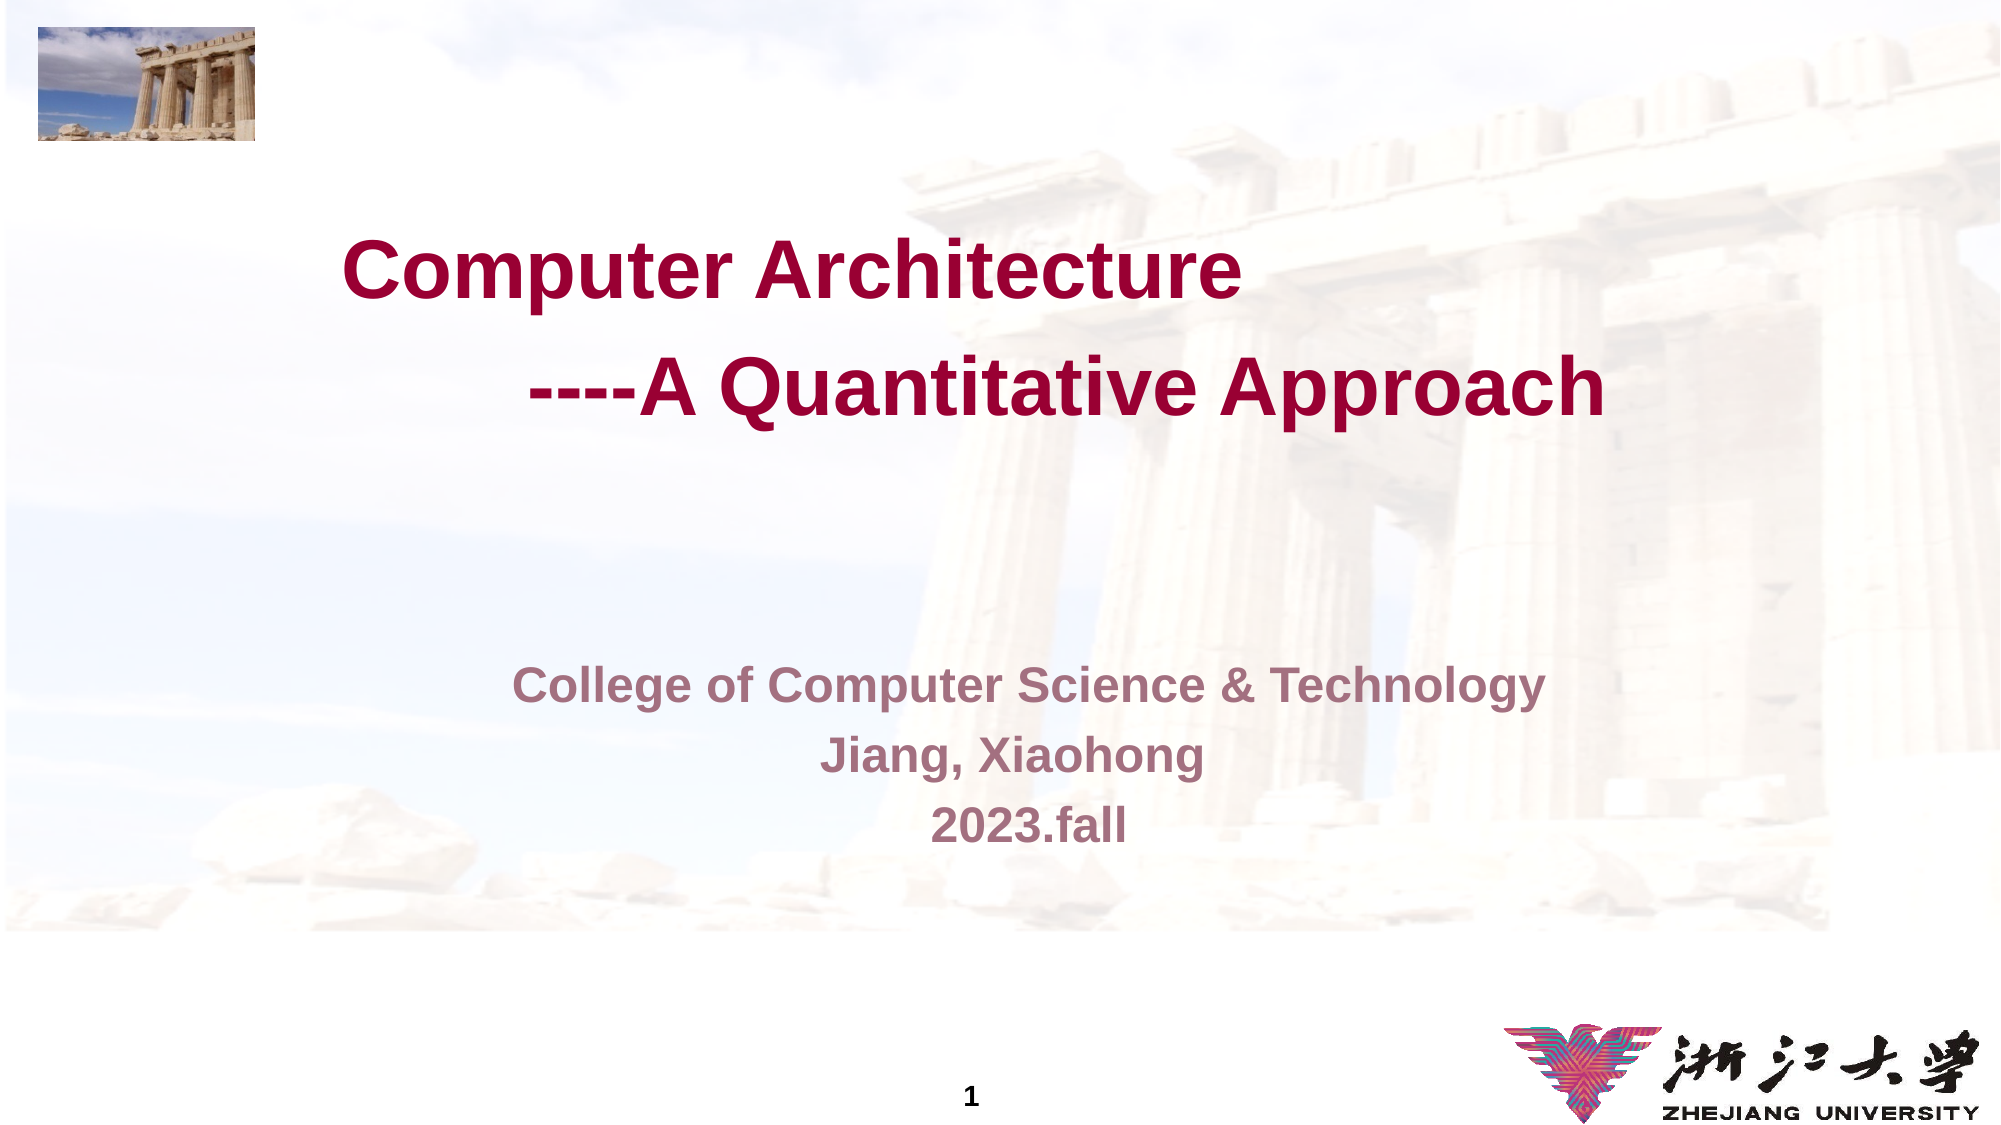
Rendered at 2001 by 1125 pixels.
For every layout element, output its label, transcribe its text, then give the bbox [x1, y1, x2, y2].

picture [0, 0, 2001, 1125]
text_box College of Computer Science & Technology Jiang, Xiaohong 2023.fall [497, 645, 1562, 860]
text_box Computer Architecture ----A Quantitative Approach [326, 208, 1662, 440]
